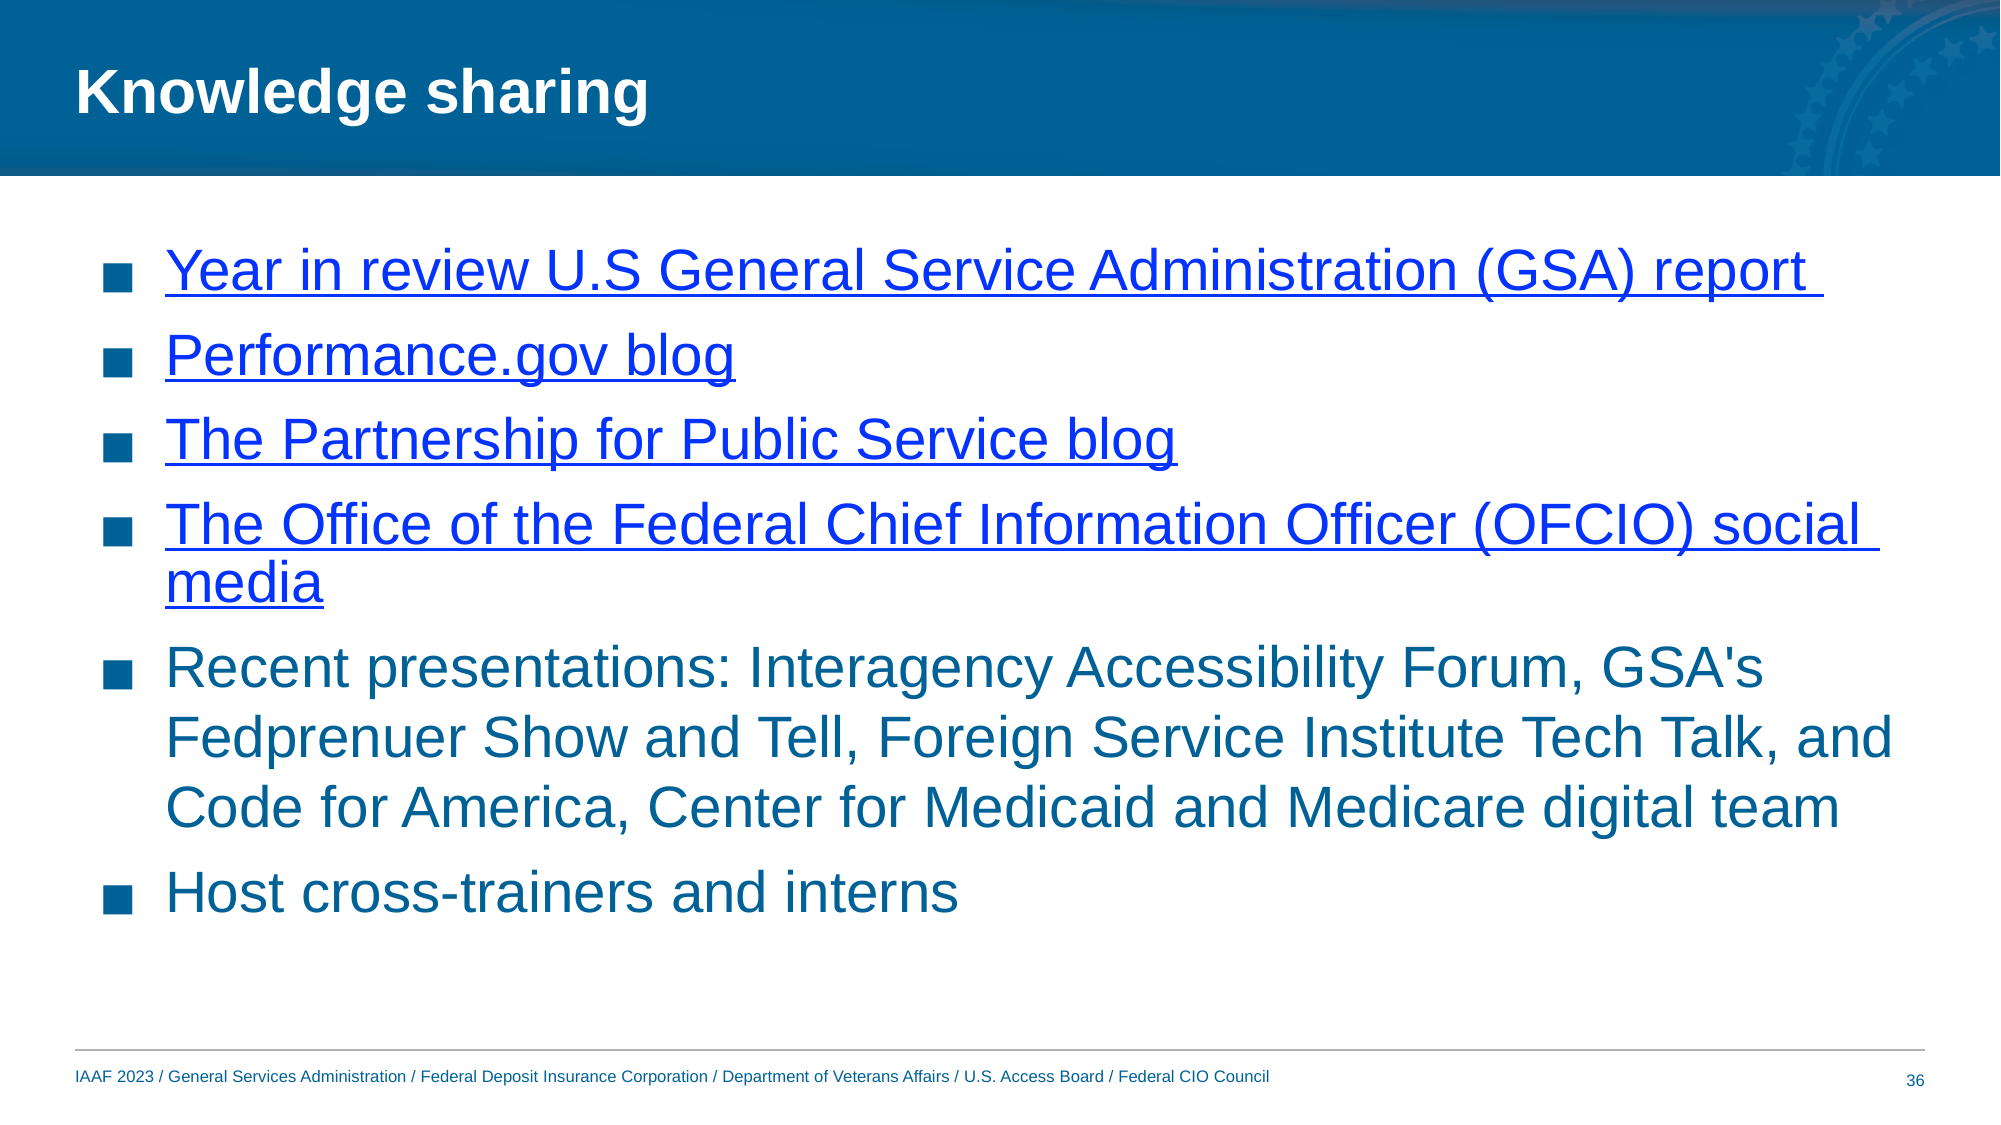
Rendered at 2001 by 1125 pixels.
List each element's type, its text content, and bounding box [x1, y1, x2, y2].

picture [0, 0, 2000, 176]
picture [0, 168, 666, 176]
title Knowledge sharing [75, 52, 1800, 128]
slide_number 36 [1880, 1065, 1925, 1095]
list Year in review U.S General Service Administration (GSA) report Performance.gov blog The Partnership for Public Service blog The Office of the Federal Chief Information Officer (OFCIO) social media Recent presentations: Interagency Accessibility Forum, GSA's Fedprenuer Show and Tell, Foreign Service Institute Tech Talk, and Code for America, Center for Medicaid and Medicare digital team Host cross-trainers and interns [75, 224, 1925, 1035]
